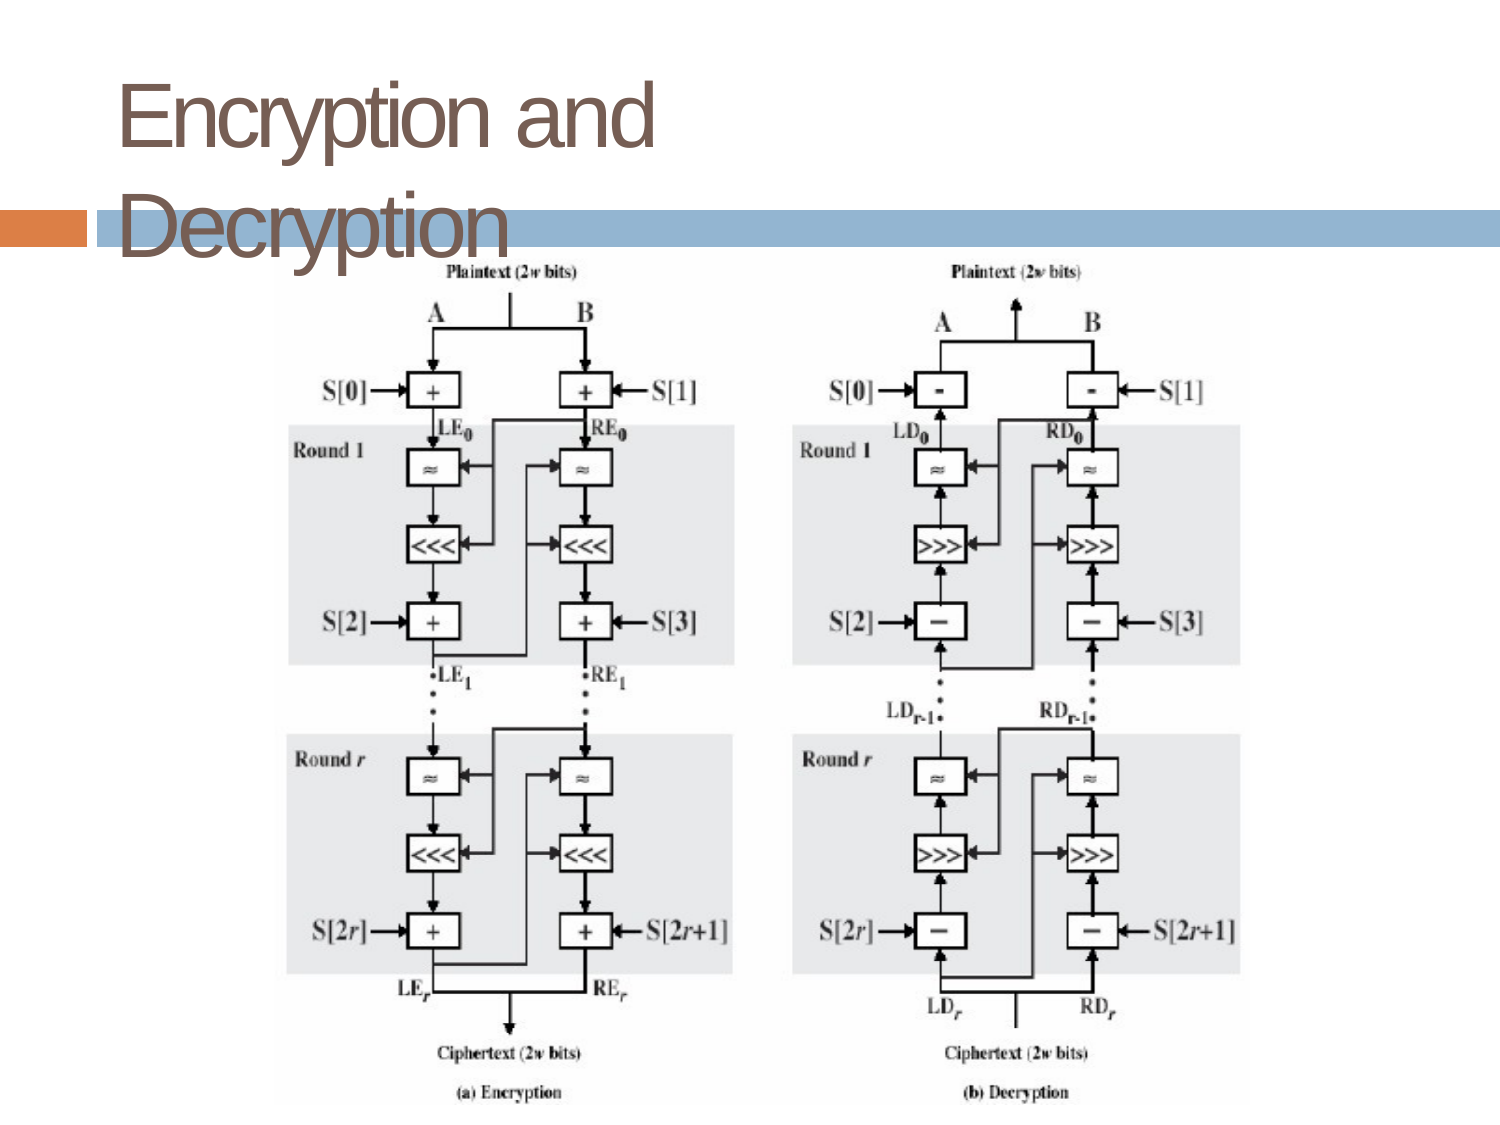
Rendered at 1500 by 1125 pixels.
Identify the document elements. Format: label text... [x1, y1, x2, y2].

title Encryption and Decryption [113, 53, 1079, 276]
text_box [274, 249, 1250, 1105]
